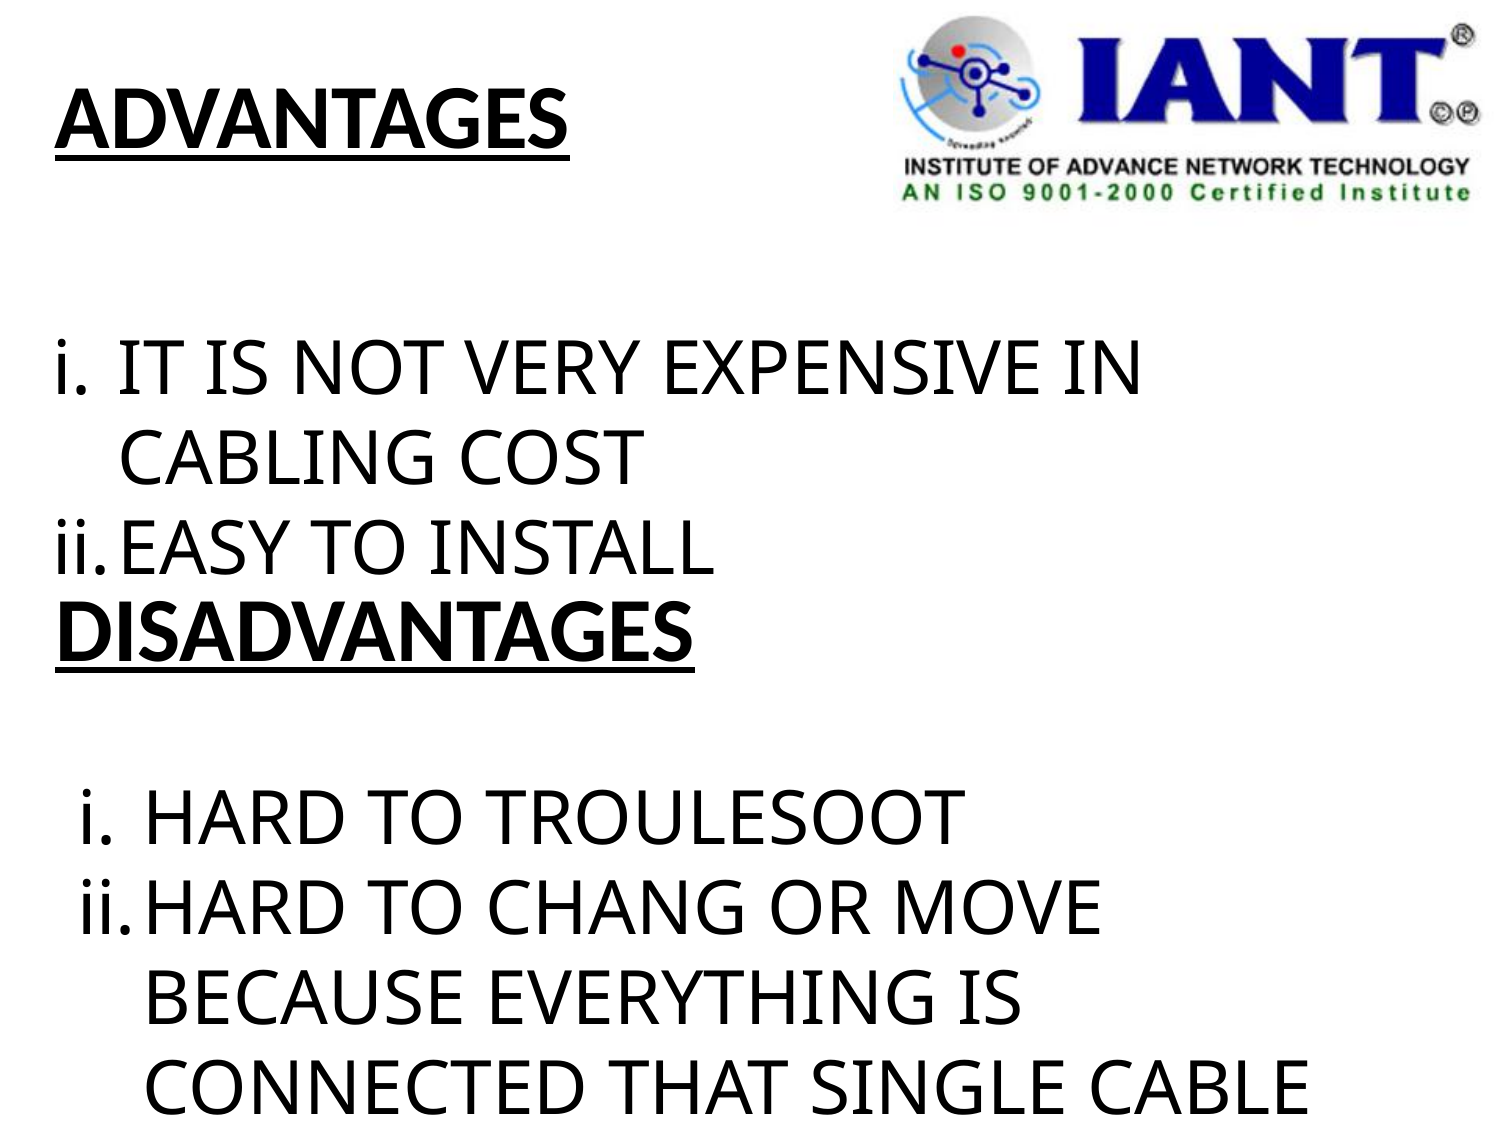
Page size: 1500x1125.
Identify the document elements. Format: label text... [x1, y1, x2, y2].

text_box DISADVANTAGES [40, 562, 711, 688]
text_box HARD TO TROULESOOT HARD TO CHANG OR MOVE BECAUSE EVERYTHING IS CONNECTED THAT SINGLE CABLE [62, 762, 1388, 1125]
text_box ADVANTAGES [40, 49, 586, 175]
text_box IT IS NOT VERY EXPENSIVE IN CABLING COST EASY TO INSTALL [37, 312, 1200, 598]
picture [893, 0, 1500, 230]
